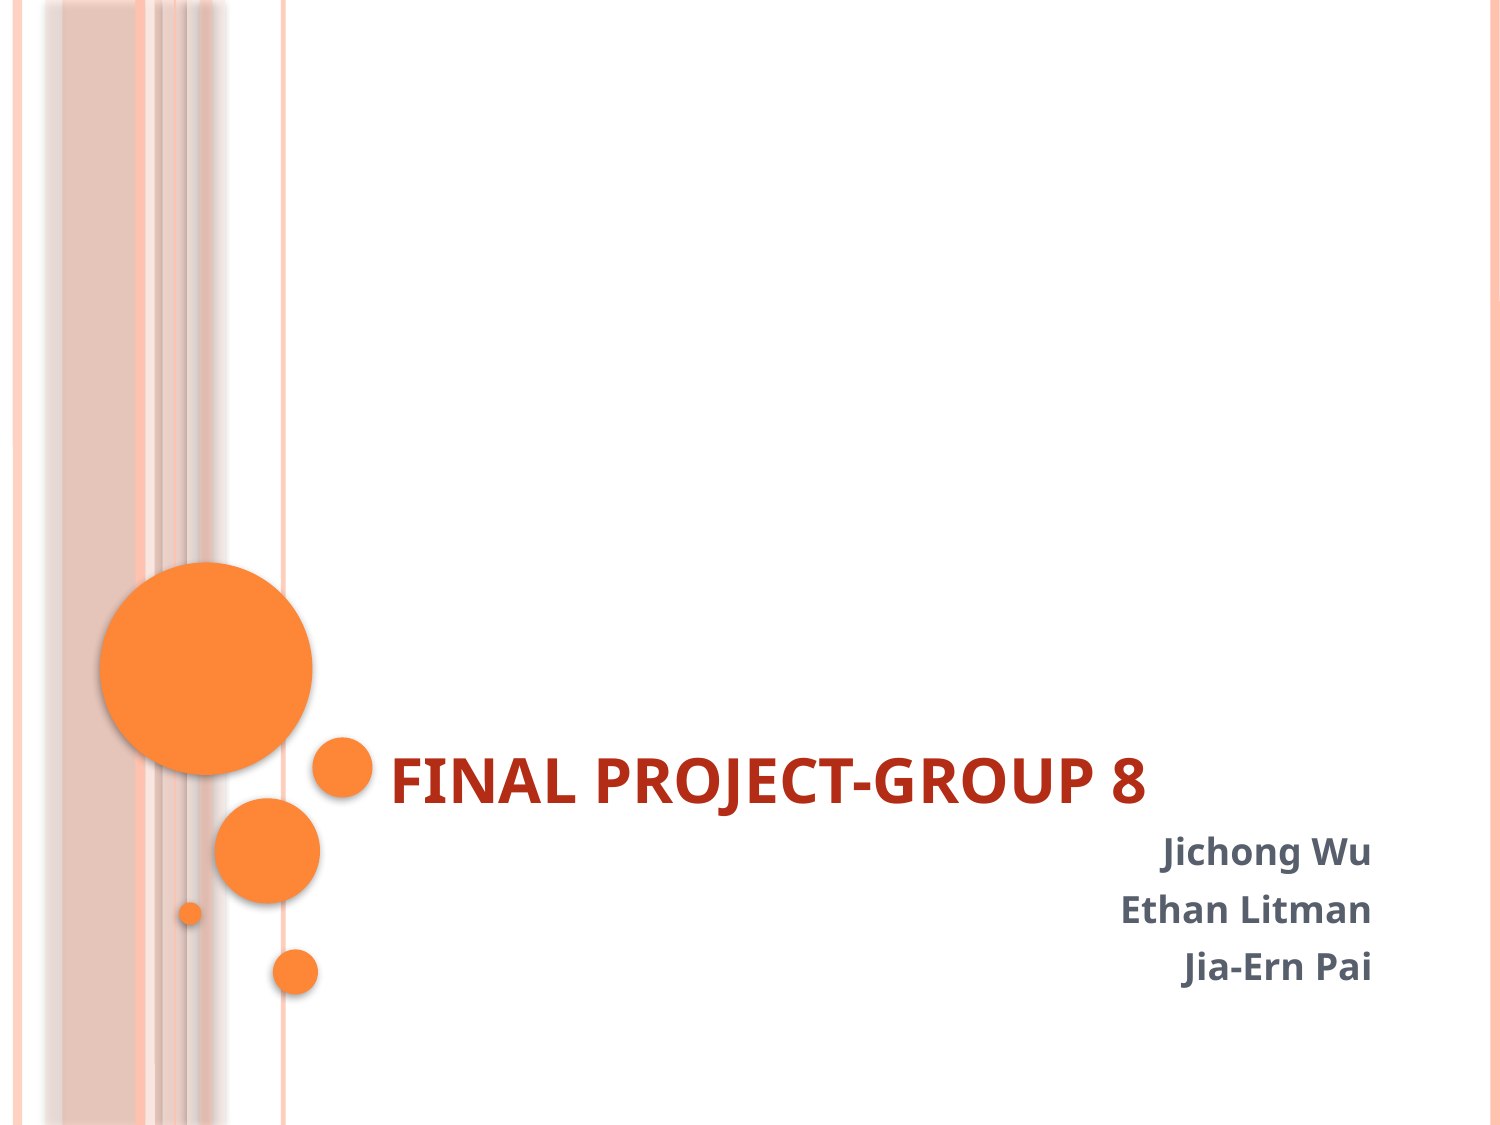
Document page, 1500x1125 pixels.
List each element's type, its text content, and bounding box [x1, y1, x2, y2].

subtitle Jichong Wu Ethan Litman Jia-Ern Pai [375, 820, 1388, 1046]
title Final Project-Group 8 [375, 512, 1388, 820]
